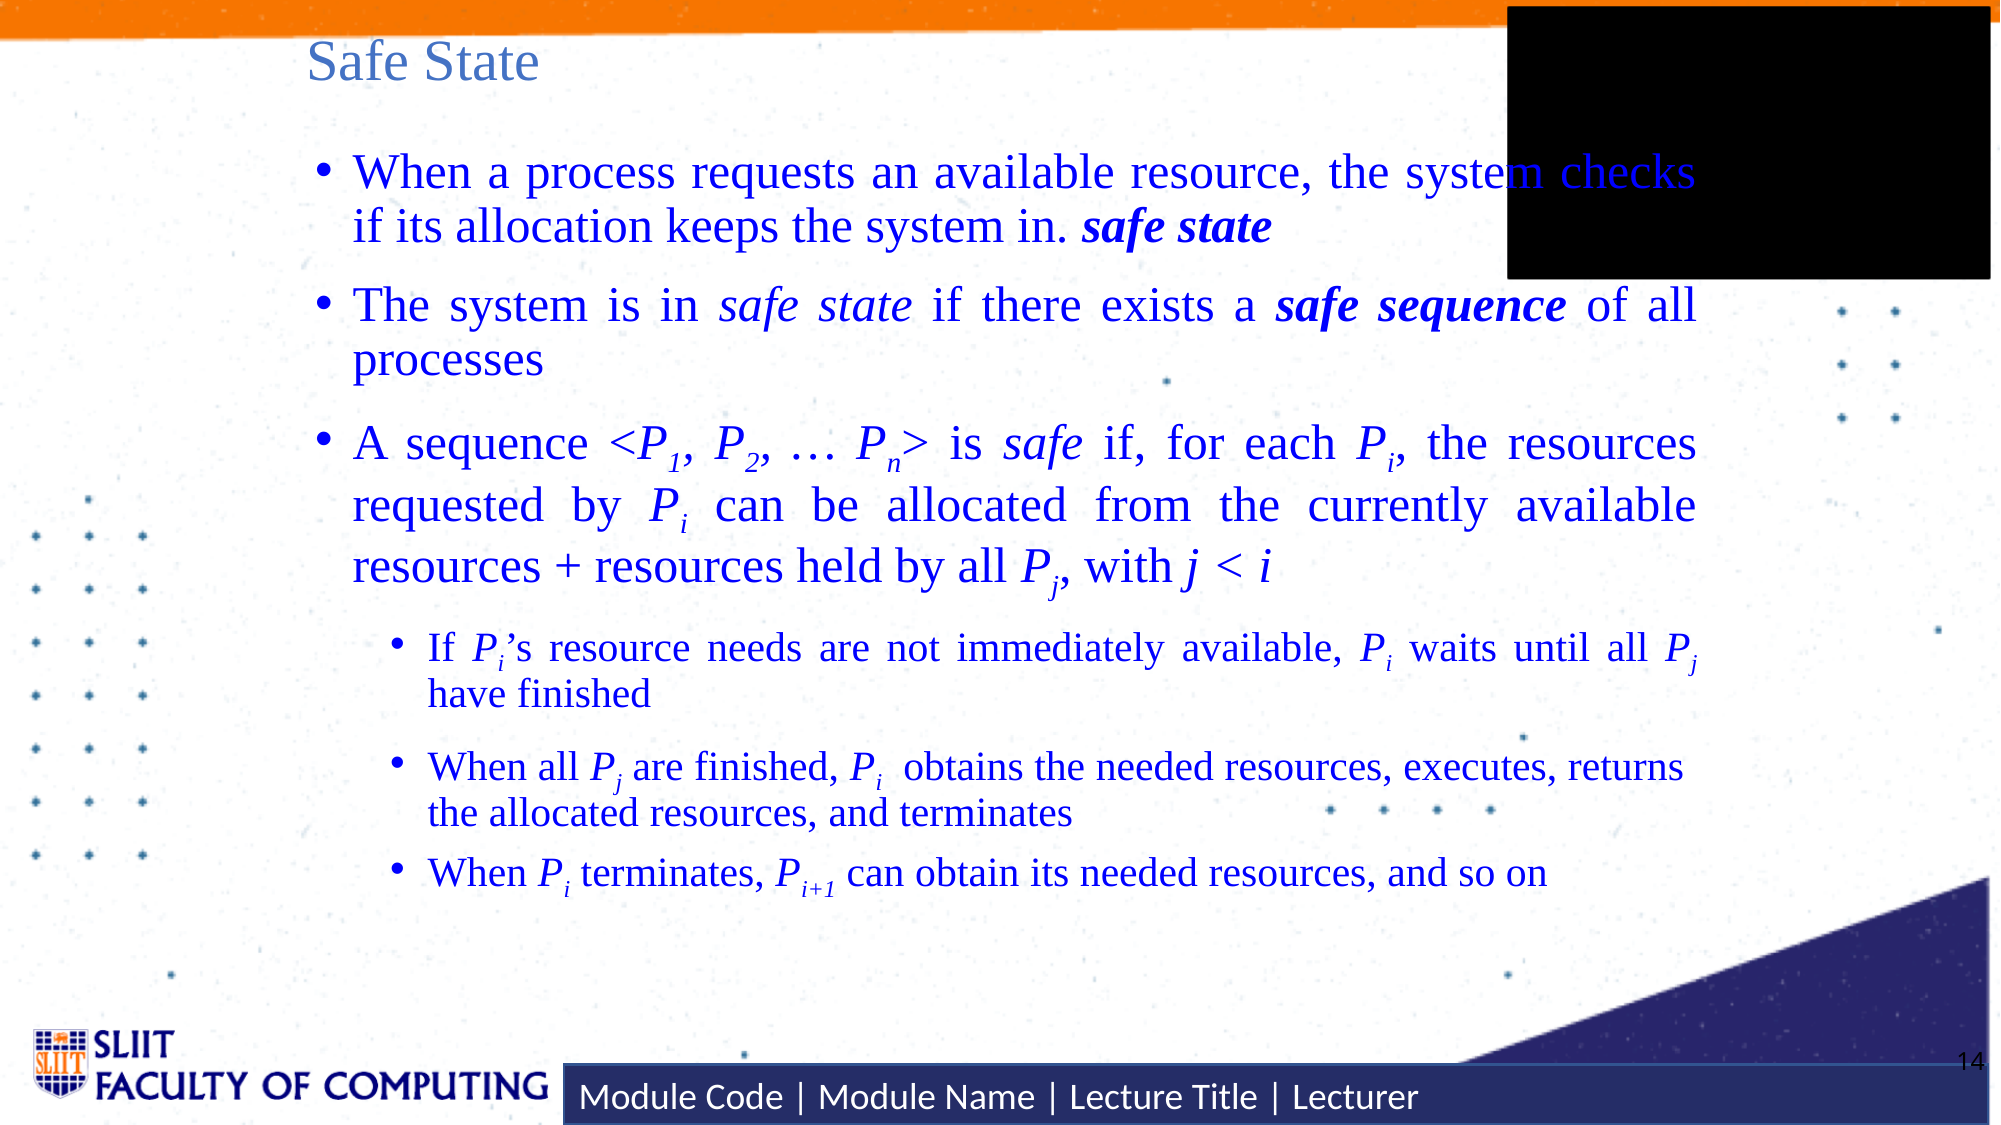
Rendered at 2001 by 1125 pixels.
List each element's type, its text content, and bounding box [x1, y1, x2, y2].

title Safe State [291, 19, 1704, 105]
list When a process requests an available resource, the system checks if its allocation keeps the system in. safe state The system is in safe state if there exists a safe sequence of all processes A sequence <P1, P2, … Pn> is safe if, for each Pi, the resources requested by Pi can be allocated from the currently available resources + resources held by all Pj, with j < i If Pi’s resource needs are not immediately available, Pi waits until all Pj have finished When all Pj are finished, Pi obtains the needed resources, executes, returns the allocated resources, and terminates When Pi terminates, Pi+1 can obtain its needed resources, and so on [300, 137, 1713, 1013]
picture [0, 0, 2000, 1125]
slide_number 14 [1850, 1025, 2000, 1100]
picture [1989, 1100, 2000, 1125]
